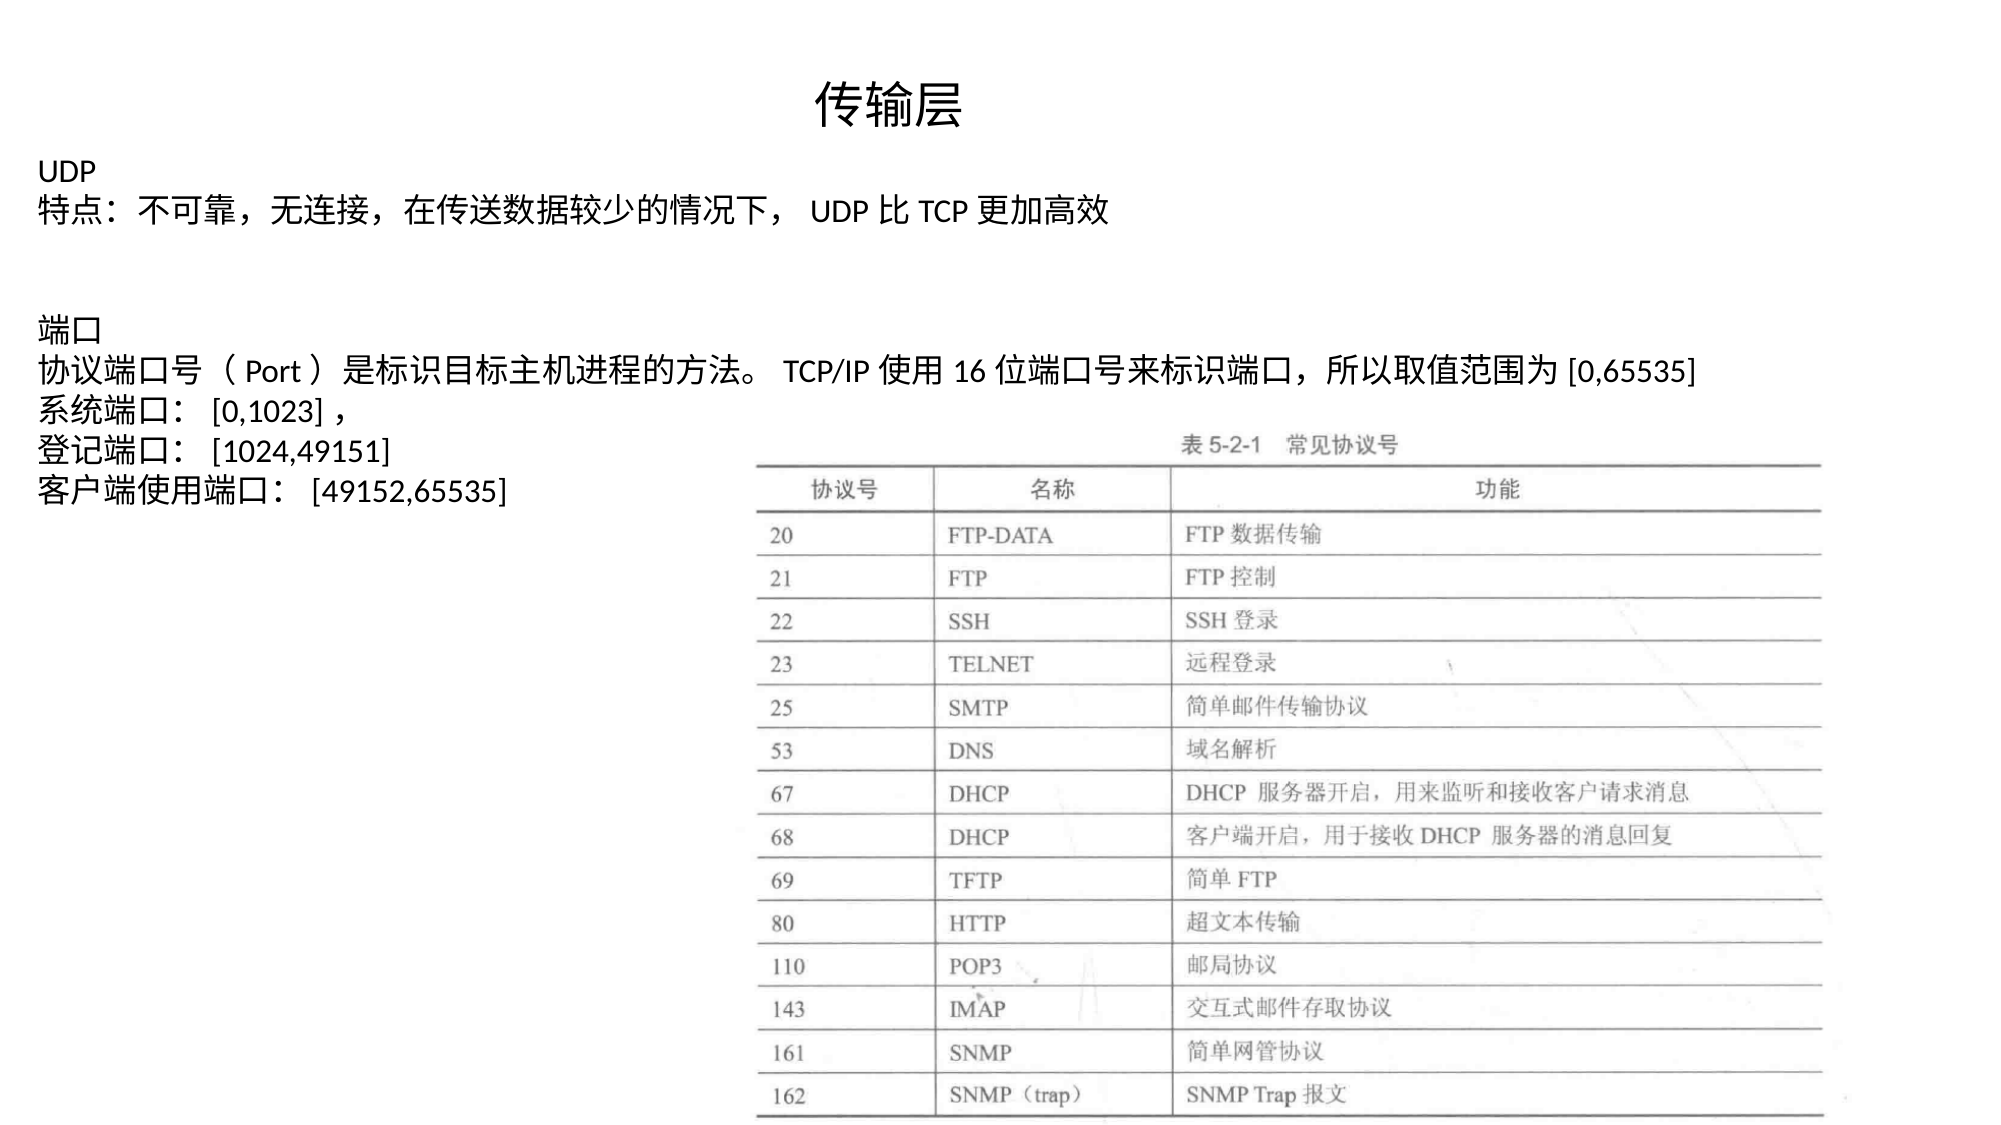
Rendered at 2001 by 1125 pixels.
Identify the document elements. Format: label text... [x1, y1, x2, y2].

text_box UDP 特点：不可靠，无连接，在传送数据较少的情况下，UDP比TCP更加高效 端口 协议端口号（Port）是标识目标主机进程的方法。TCP/IP使用16位端口号来标识端口，所以取值范围为[0,65535] 系统端口：[0,1023]， 登记端口：[1024,49151] 客户端使用端口：[49152,65535] [22, 142, 1923, 517]
text_box 传输层 [799, 66, 1252, 142]
picture [727, 431, 1854, 1125]
